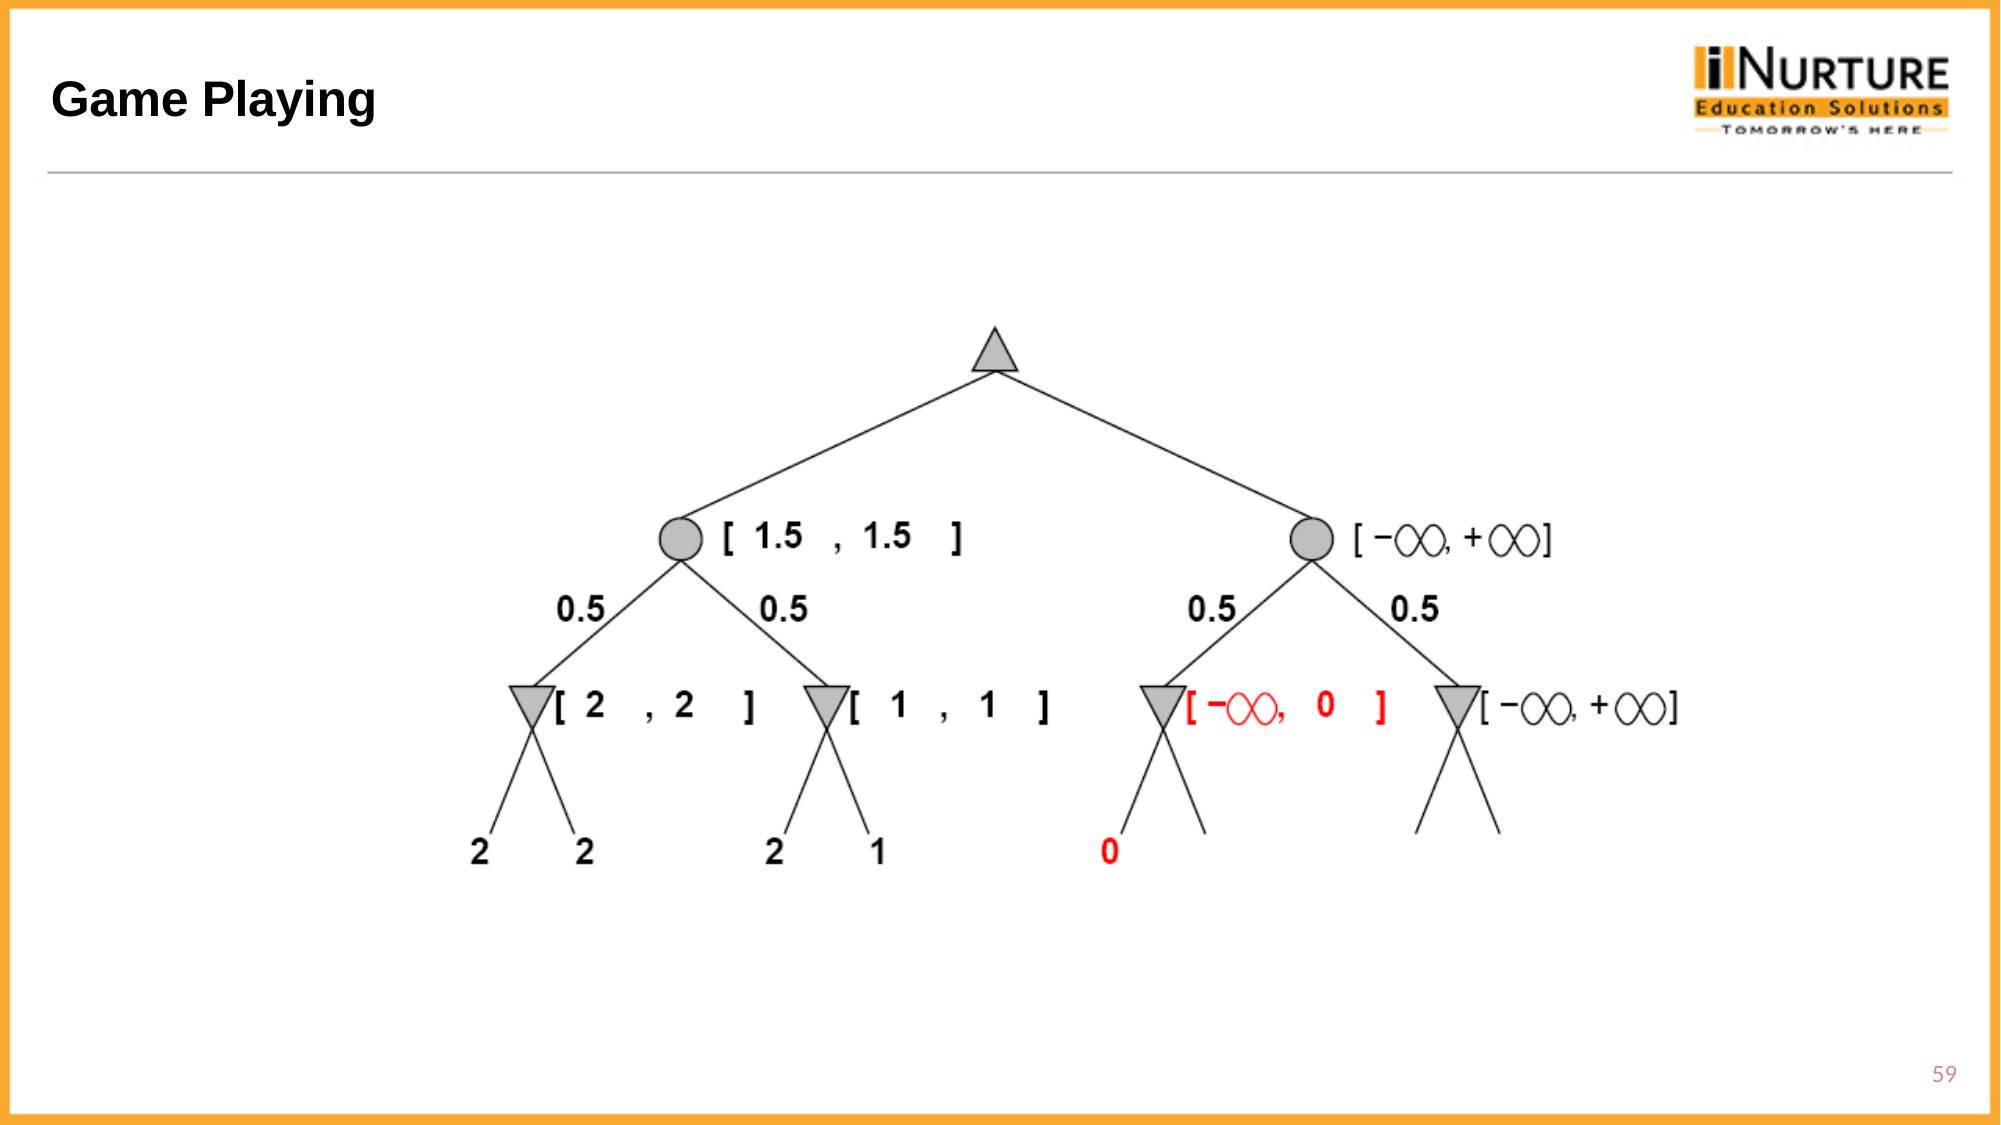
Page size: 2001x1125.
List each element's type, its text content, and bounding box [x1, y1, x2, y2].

text_box Game Playing [33, 59, 1716, 134]
picture [0, 0, 2001, 1125]
slide_number 59 [1901, 1042, 1973, 1103]
